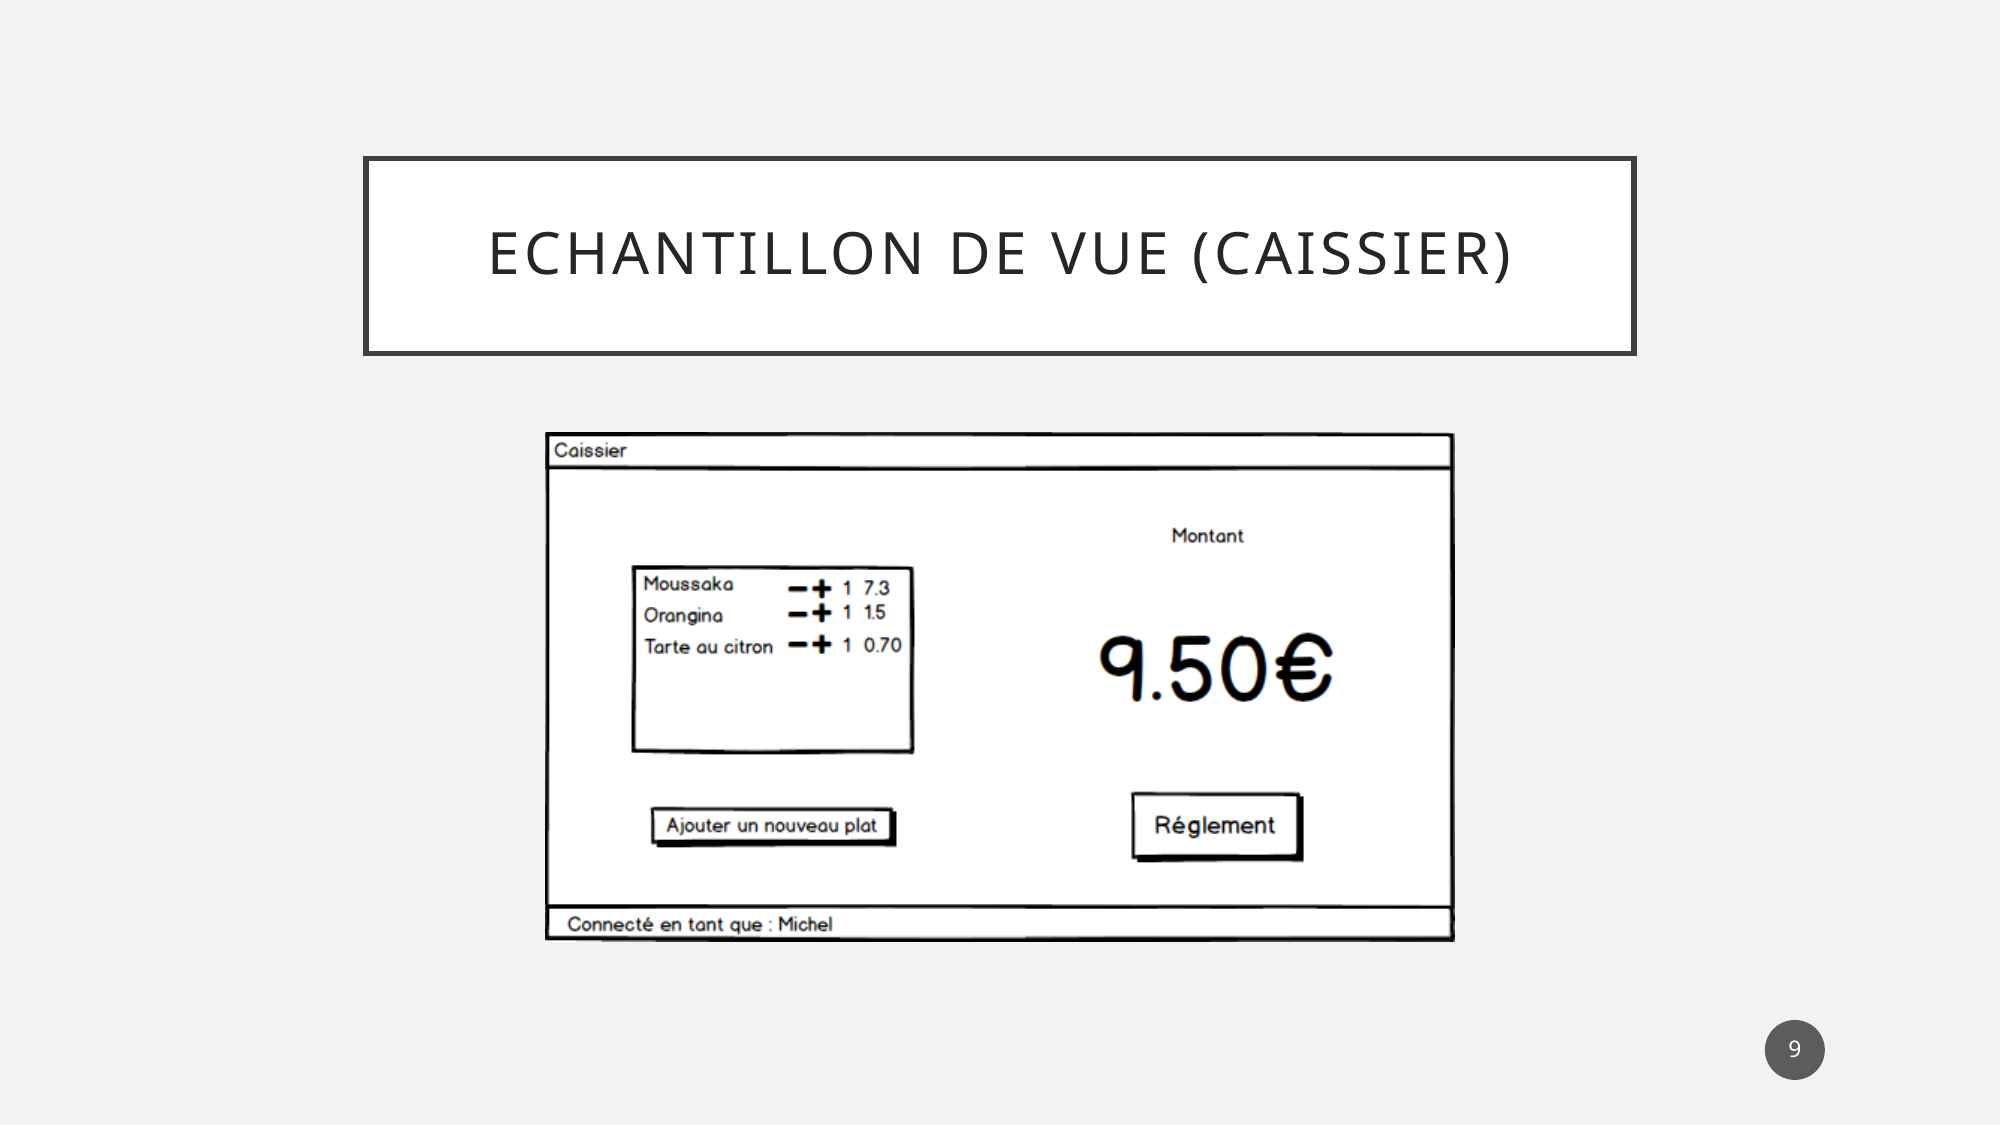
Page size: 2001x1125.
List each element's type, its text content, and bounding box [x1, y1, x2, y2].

slide_number 9 [1764, 1019, 1825, 1080]
title Echantillon de vUe (caissier) [363, 156, 1637, 356]
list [544, 432, 1455, 942]
